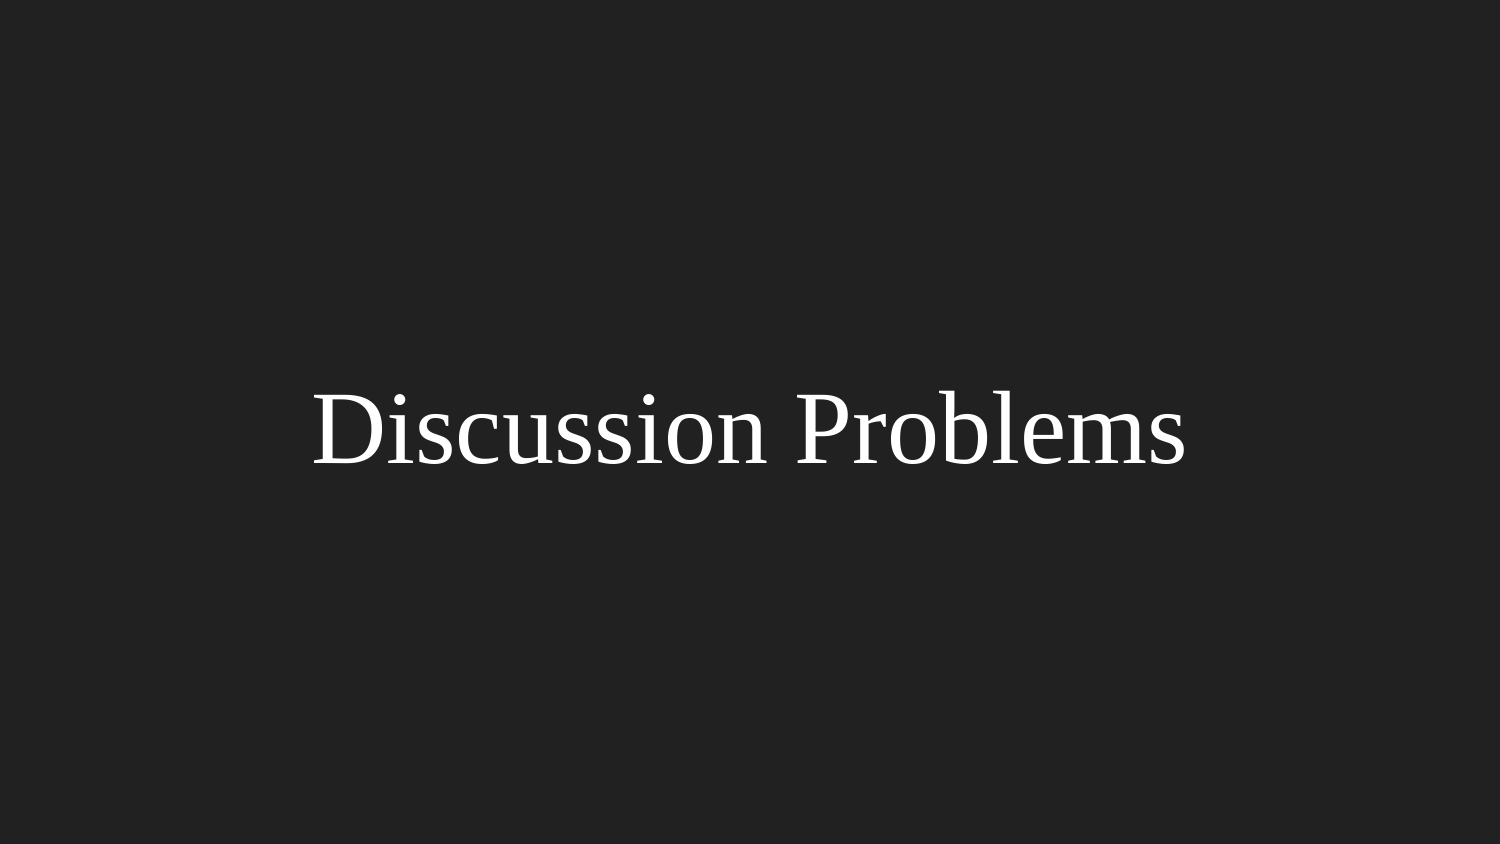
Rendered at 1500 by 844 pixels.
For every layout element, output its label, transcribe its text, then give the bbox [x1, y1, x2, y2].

title Discussion Problems [218, 360, 1282, 484]
